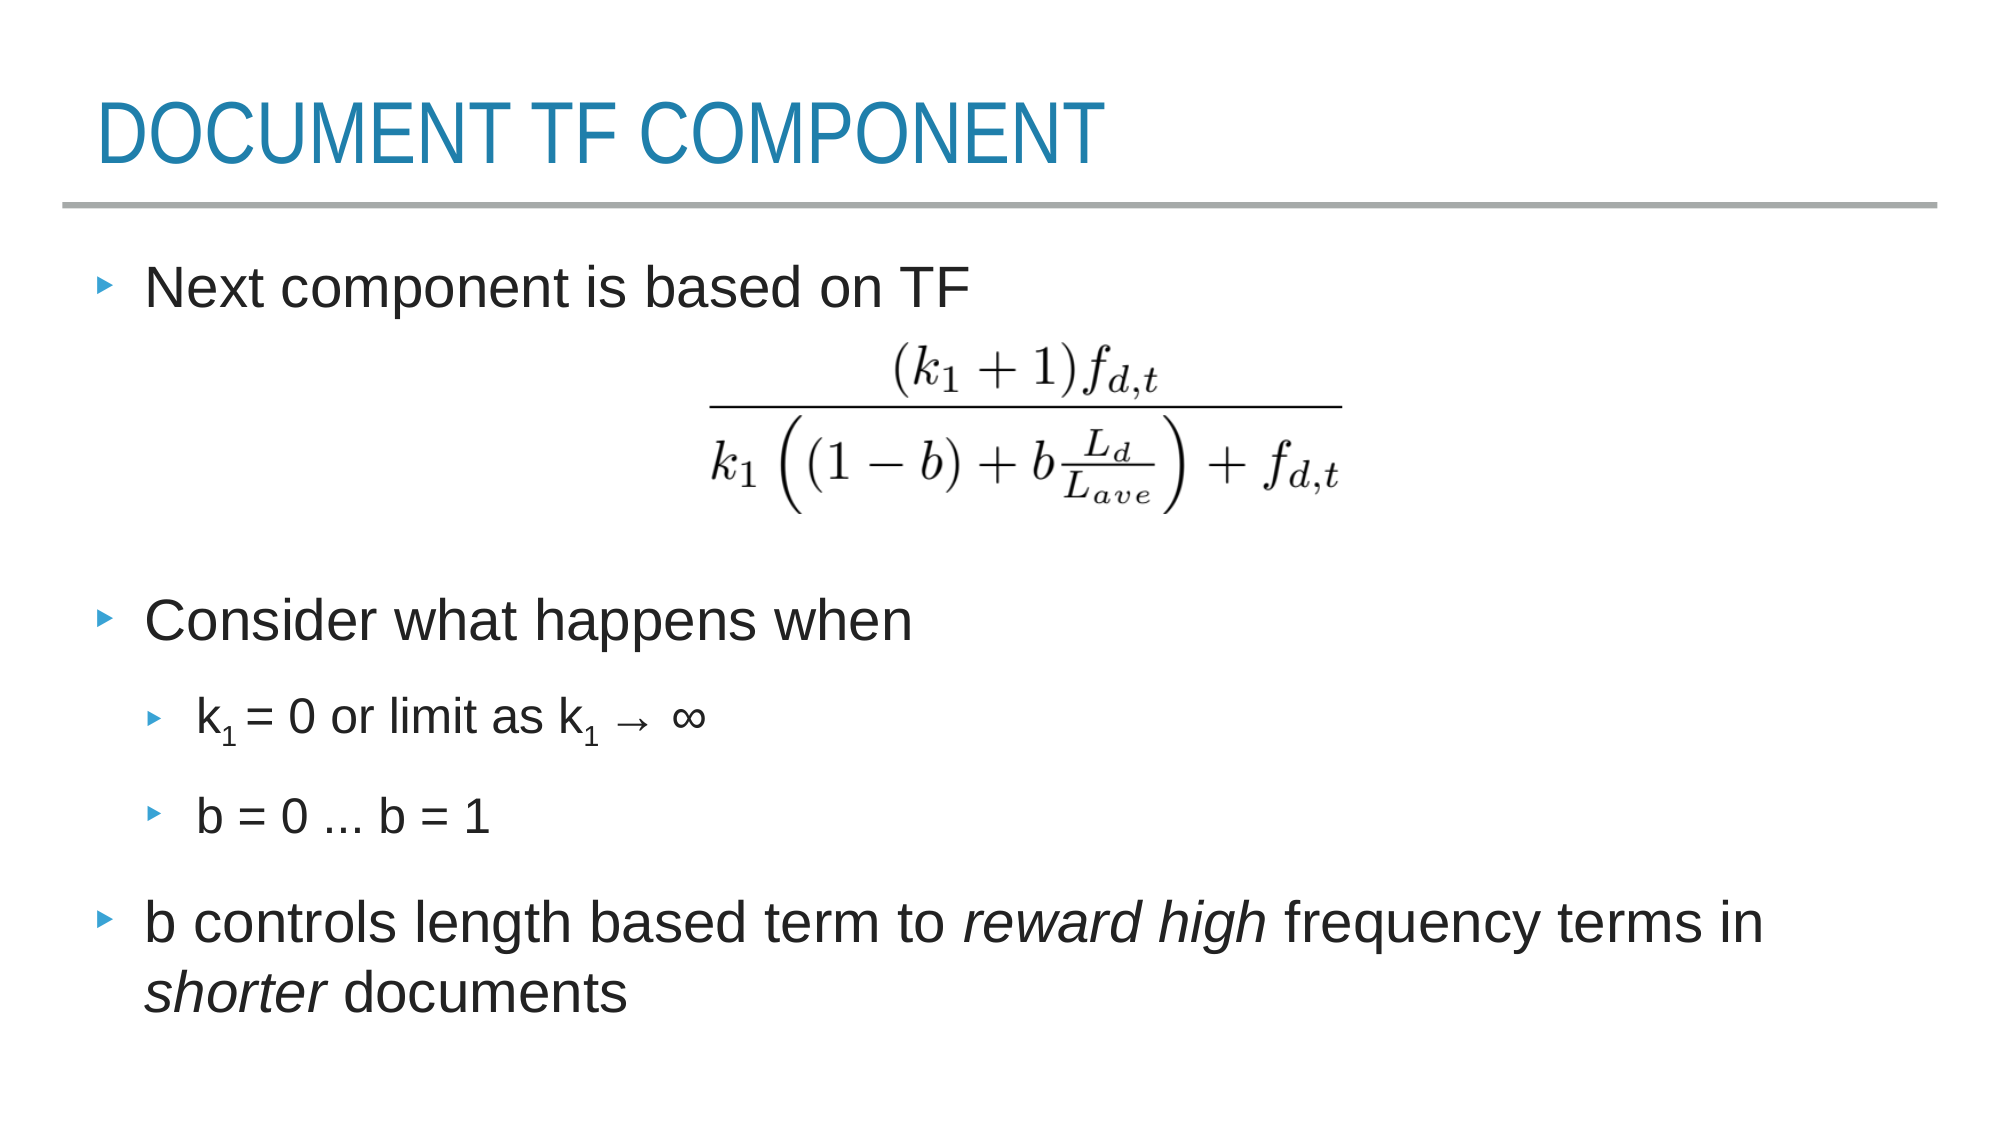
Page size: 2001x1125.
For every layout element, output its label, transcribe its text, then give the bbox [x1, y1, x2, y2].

list Next component is based on TF Consider what happens when k1 = 0 or limit as k1 → ∞ b = 0 ... b = 1 b controls length based term to reward high frequency terms in shorter documents [84, 240, 1961, 1067]
title document TF component [87, 0, 1964, 190]
picture [709, 340, 1343, 514]
